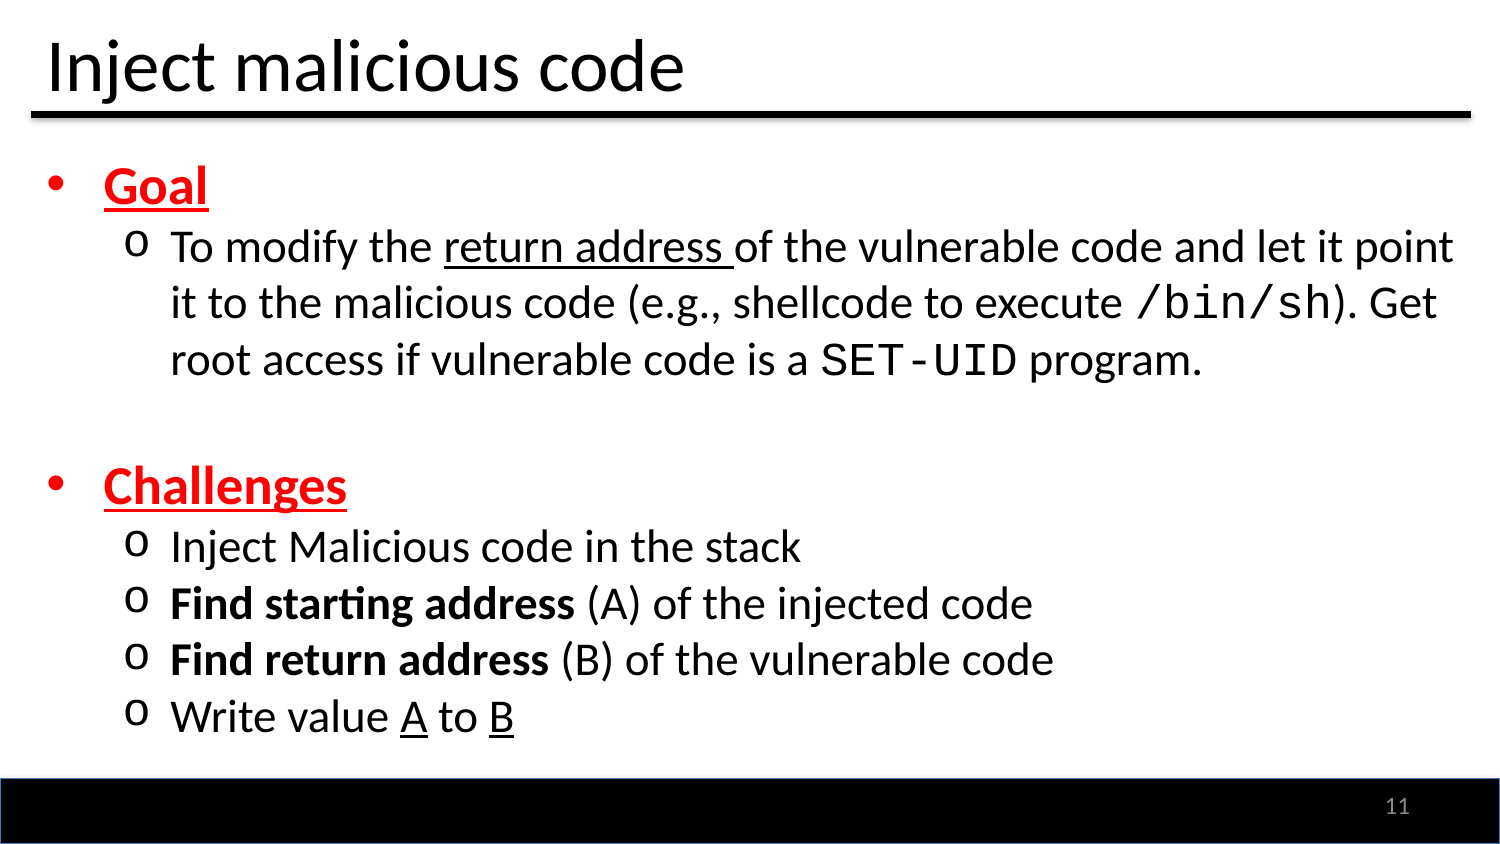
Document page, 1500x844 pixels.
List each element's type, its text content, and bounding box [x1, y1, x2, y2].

list Goal To modify the return address of the vulnerable code and let it point it to the malicious code (e.g., shellcode to execute /bin/sh). Get root access if vulnerable code is a SET-UID program. Challenges Inject Malicious code in the stack Find starting address (A) of the injected code Find return address (B) of the vulnerable code Write value A to B [31, 142, 1472, 760]
title Inject malicious code [31, 16, 1472, 106]
slide_number 10 [1074, 782, 1425, 827]
